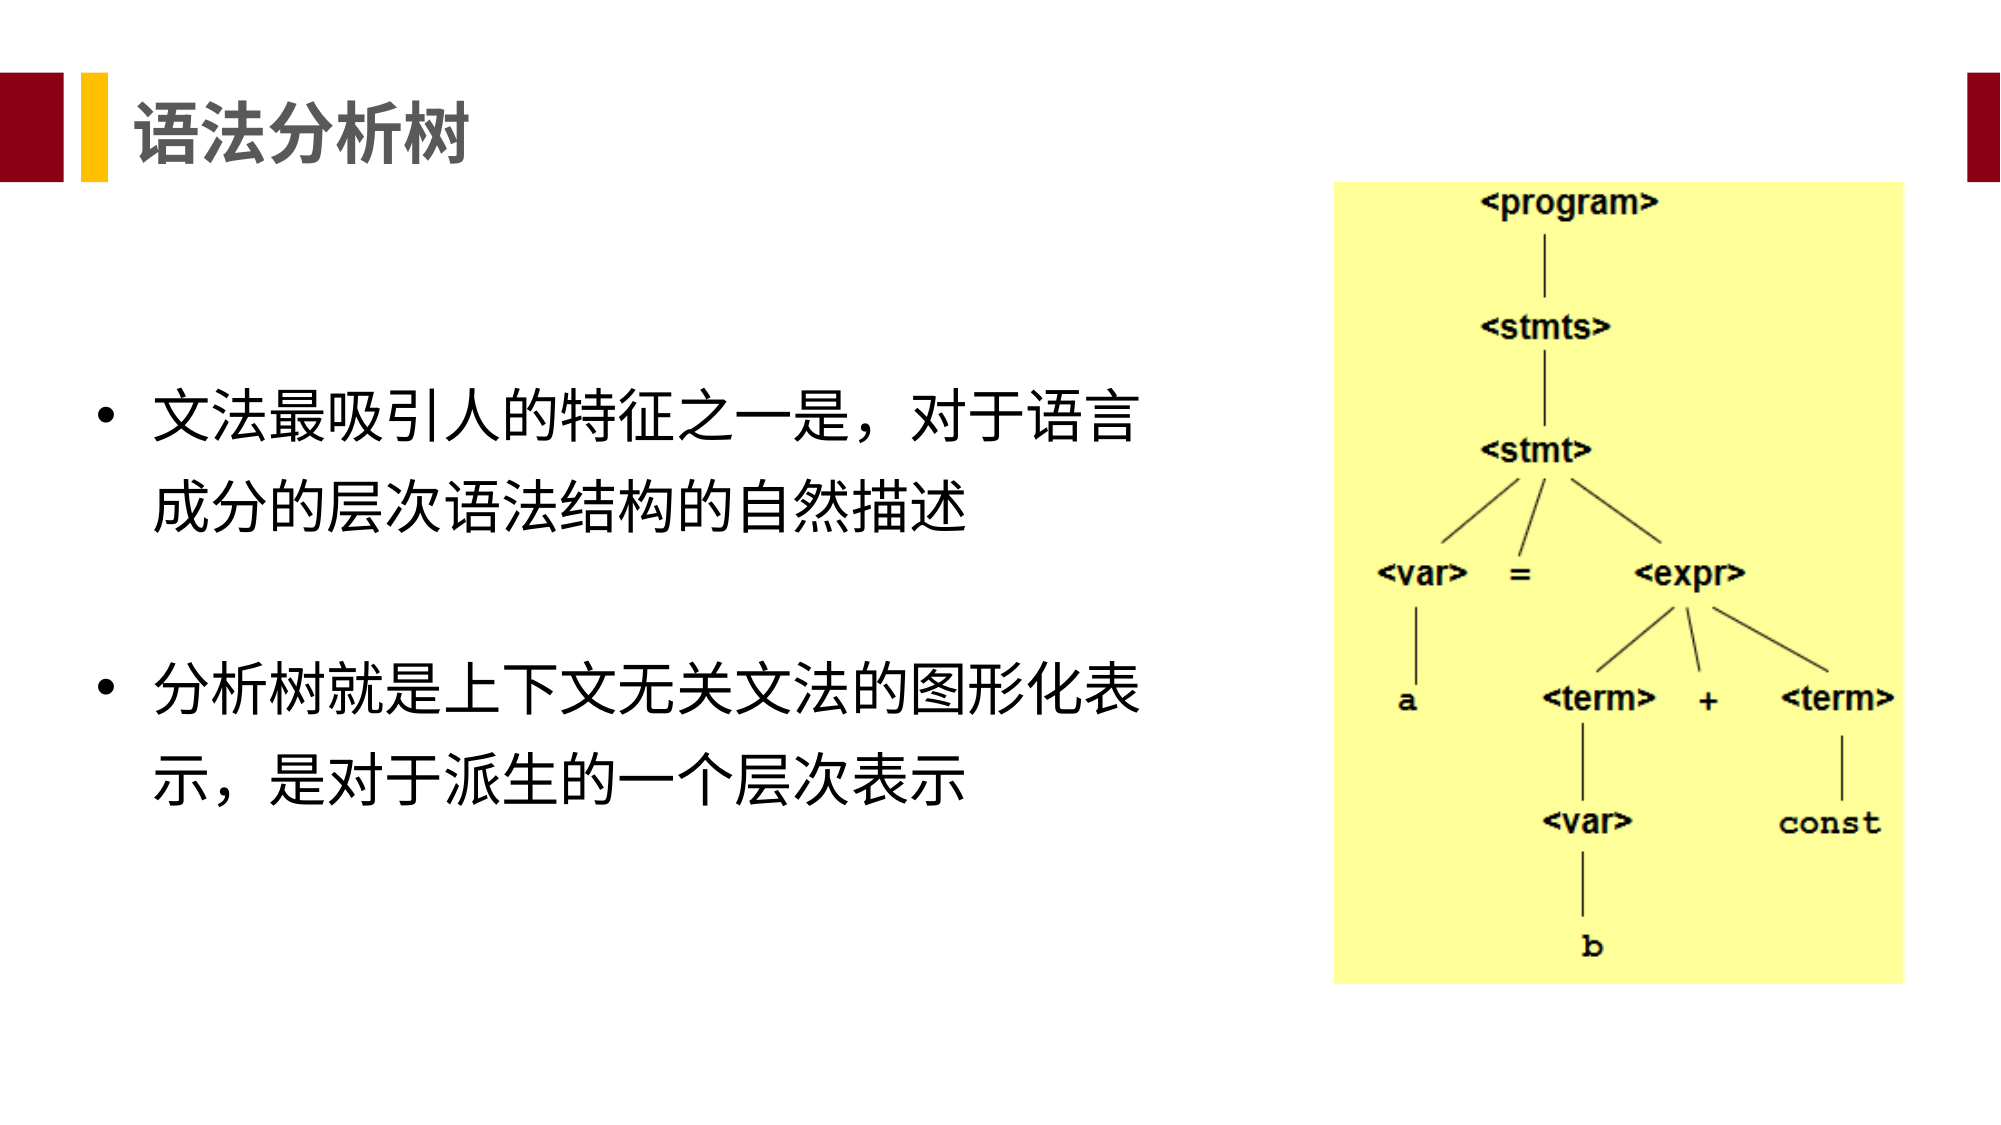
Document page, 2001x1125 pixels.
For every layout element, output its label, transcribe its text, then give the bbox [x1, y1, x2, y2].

text_box 语法分析树 [132, 90, 1944, 172]
text_box [80, 71, 109, 183]
text_box [0, 71, 65, 183]
text_box [1966, 71, 2000, 183]
text_box 文法最吸引人的特征之一是，对于语言成分的层次语法结构的自然描述 分析树就是上下文无关文法的图形化表示，是对于派生的一个层次表示 [81, 350, 1204, 882]
picture [1334, 182, 1905, 984]
